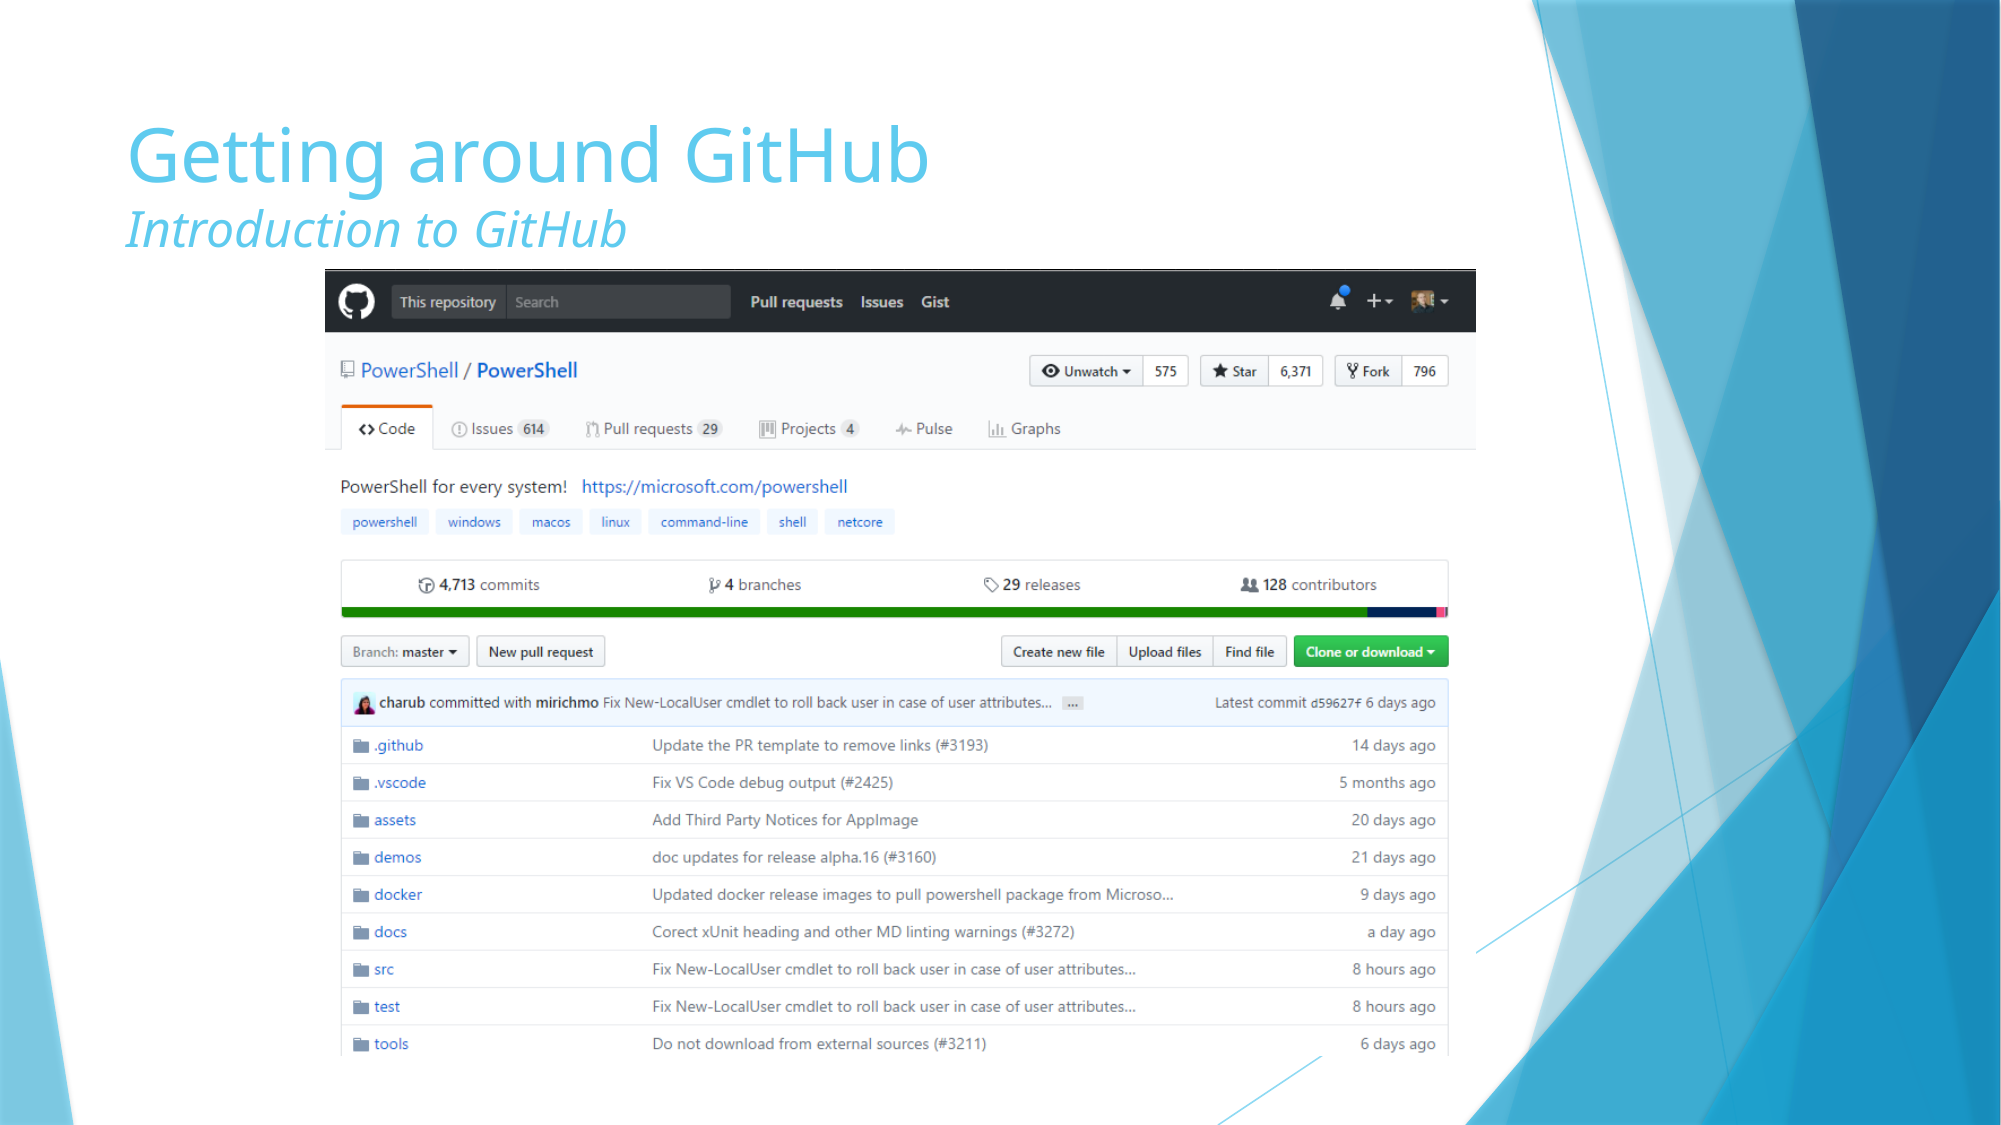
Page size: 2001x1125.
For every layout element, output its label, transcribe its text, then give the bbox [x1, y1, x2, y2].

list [325, 268, 1477, 1056]
title Getting around GitHub Introduction to GitHub [111, 99, 1522, 317]
